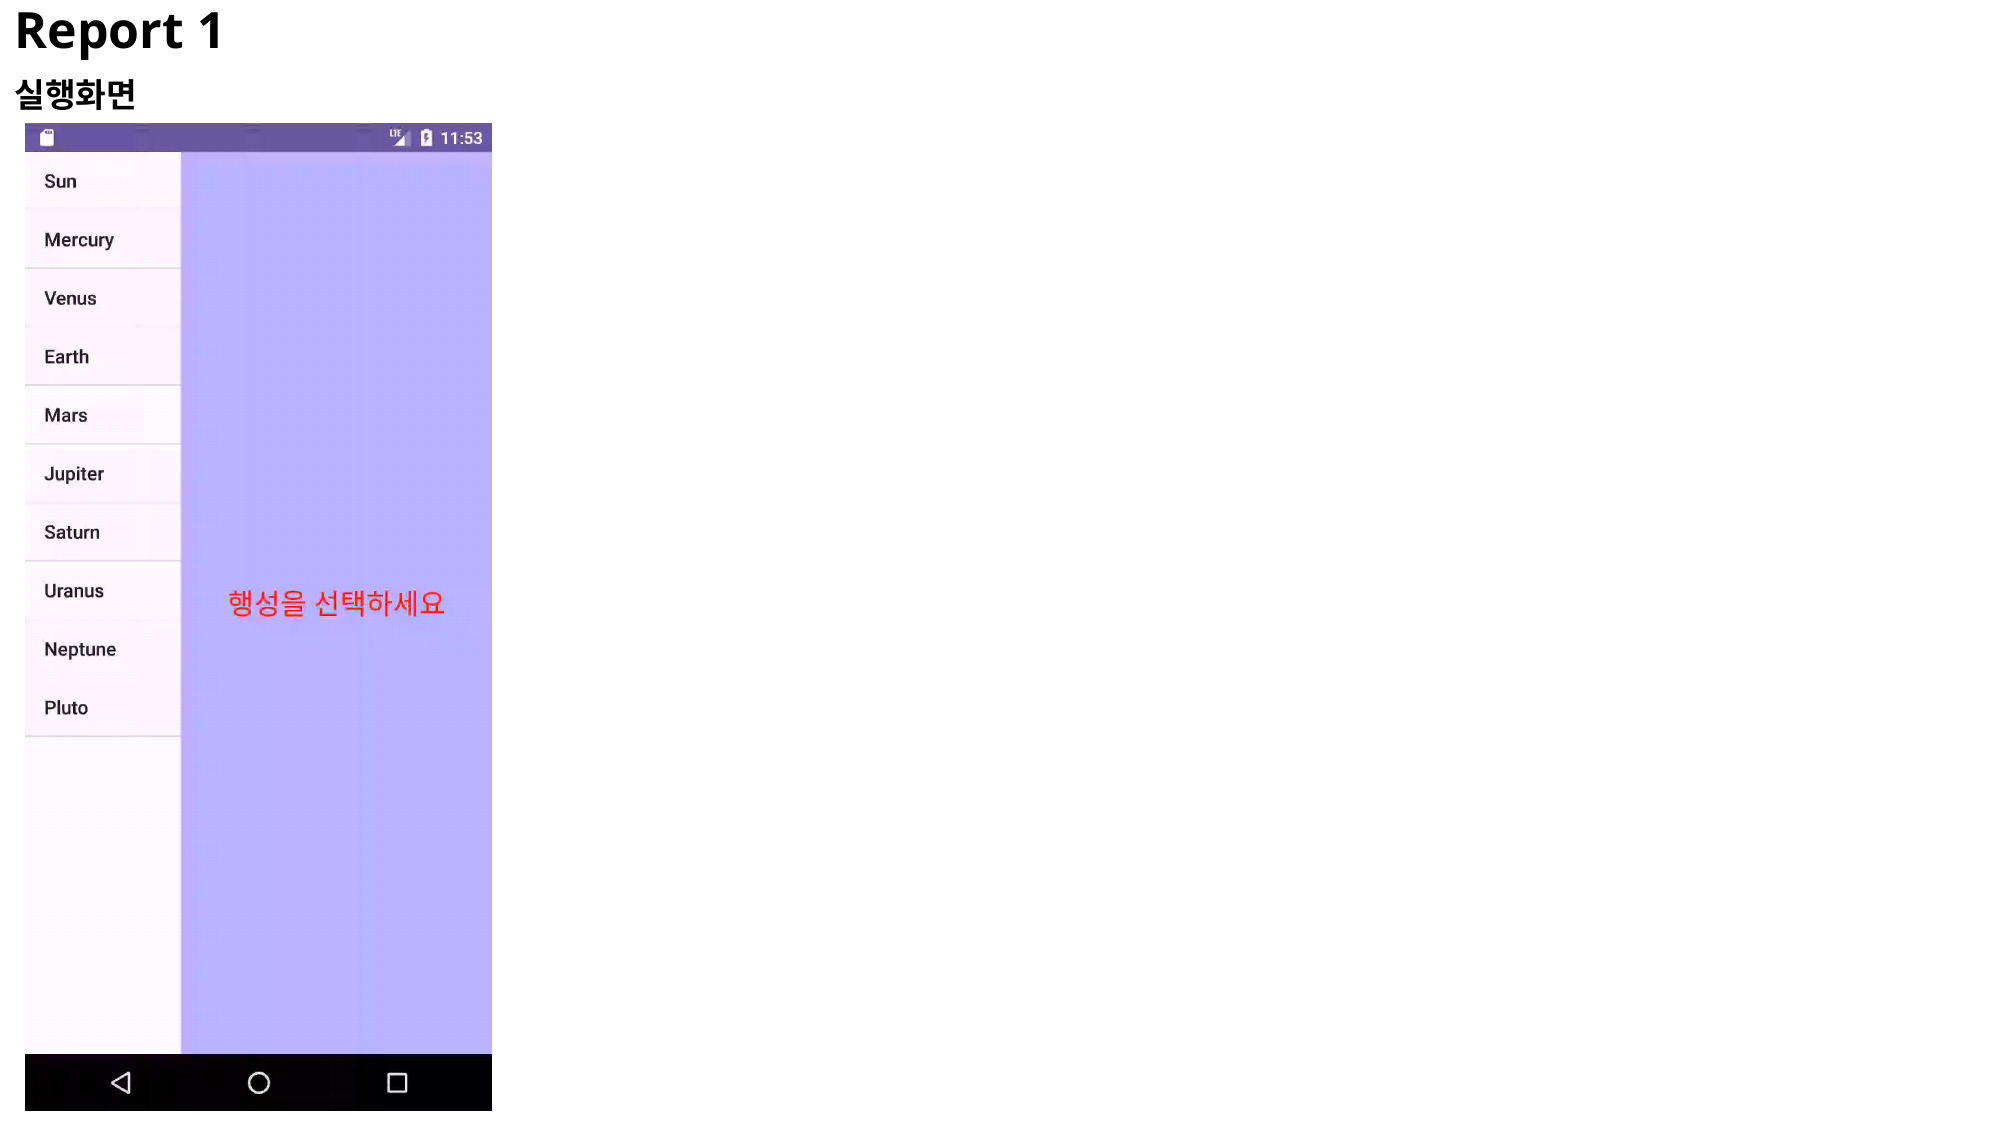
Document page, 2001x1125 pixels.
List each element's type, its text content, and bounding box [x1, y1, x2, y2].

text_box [24, 122, 493, 1112]
text_box Report 1 [0, 0, 254, 67]
text_box 실행화면 [0, 67, 643, 122]
